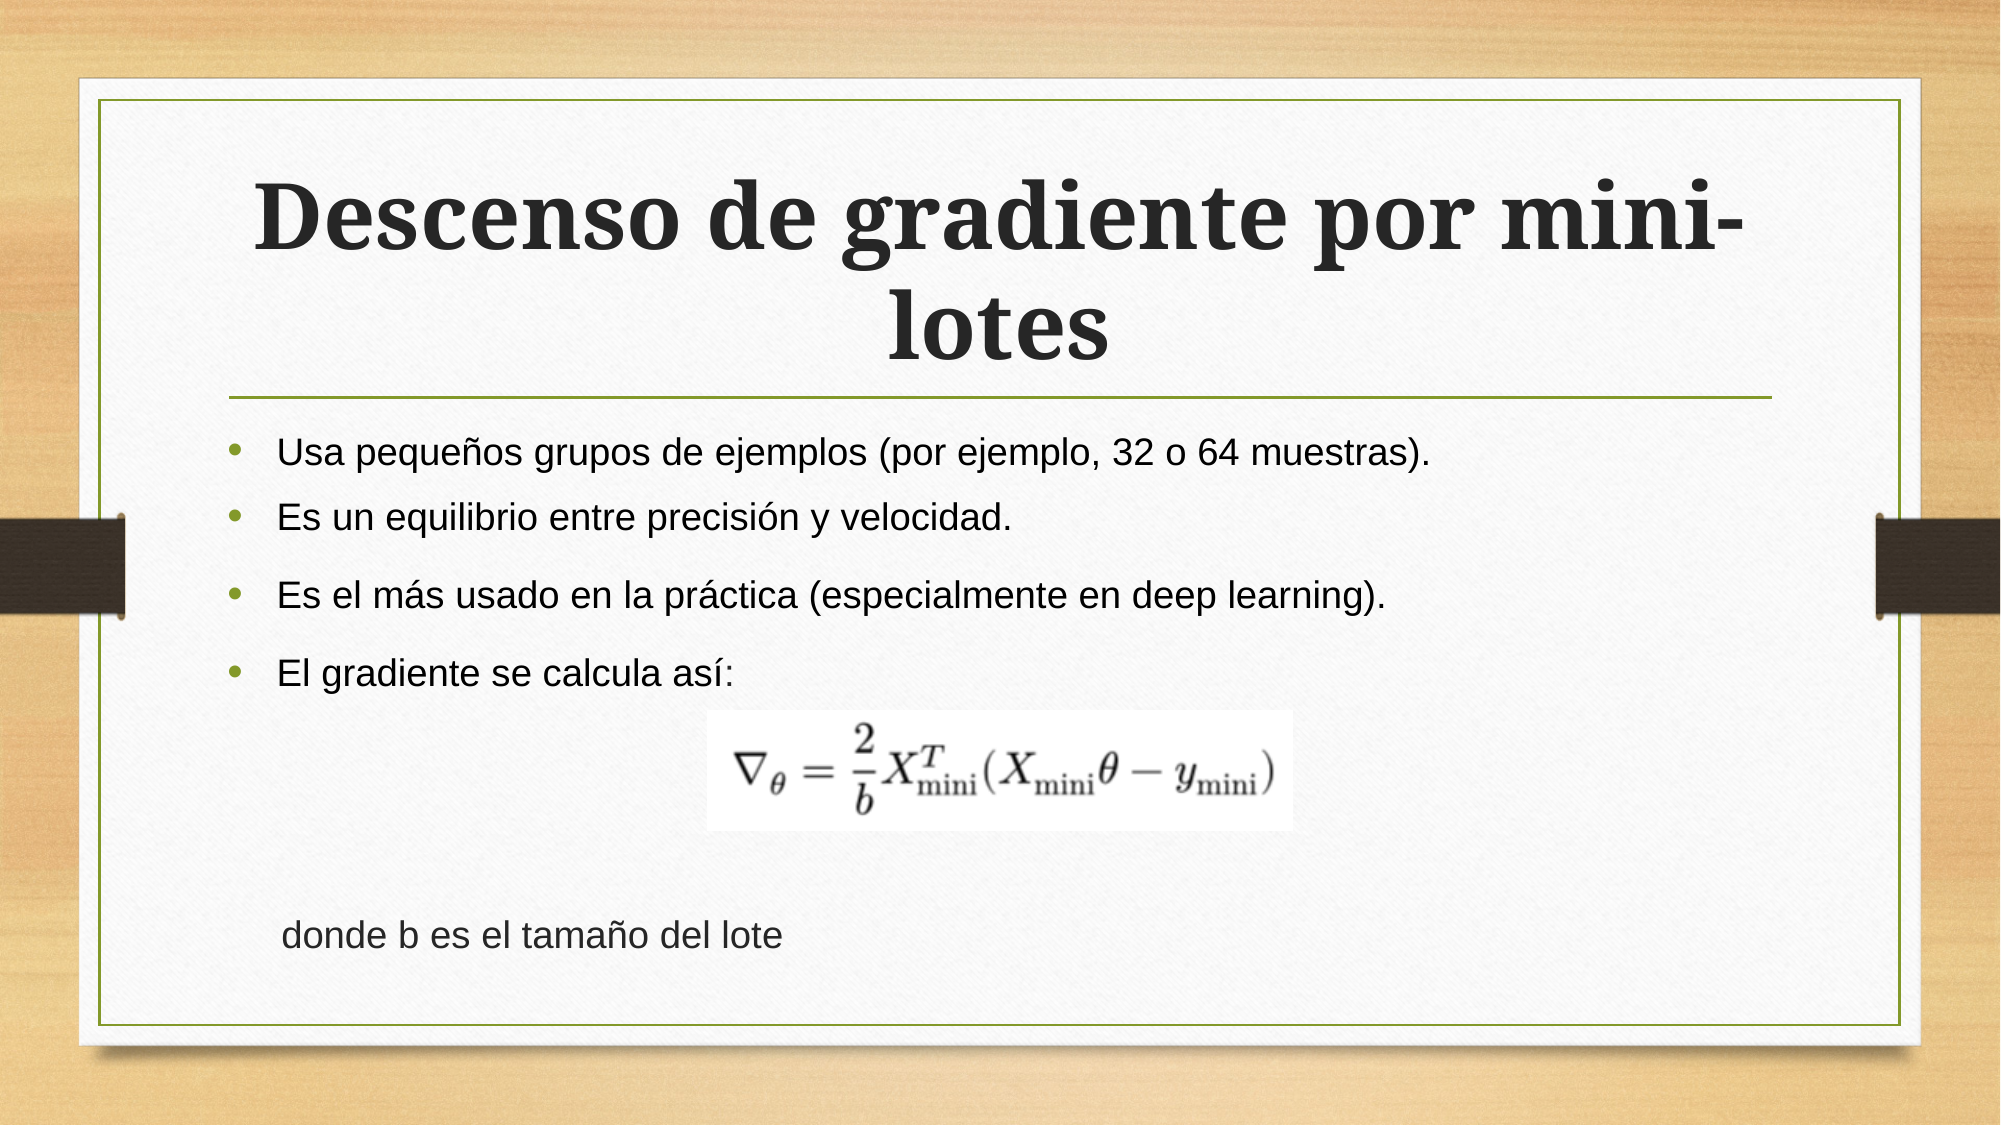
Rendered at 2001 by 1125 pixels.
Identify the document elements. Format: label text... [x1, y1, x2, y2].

title Descenso de gradiente por mini-lotes [212, 161, 1788, 375]
list Usa pequeños grupos de ejemplos (por ejemplo, 32 o 64 muestras). Es un equilibrio entre precisión y velocidad. Es el más usado en la práctica (especialmente en deep learning). El gradiente se calcula así: donde b es el tamaño del lote [212, 419, 1788, 964]
picture [0, 0, 2001, 1125]
